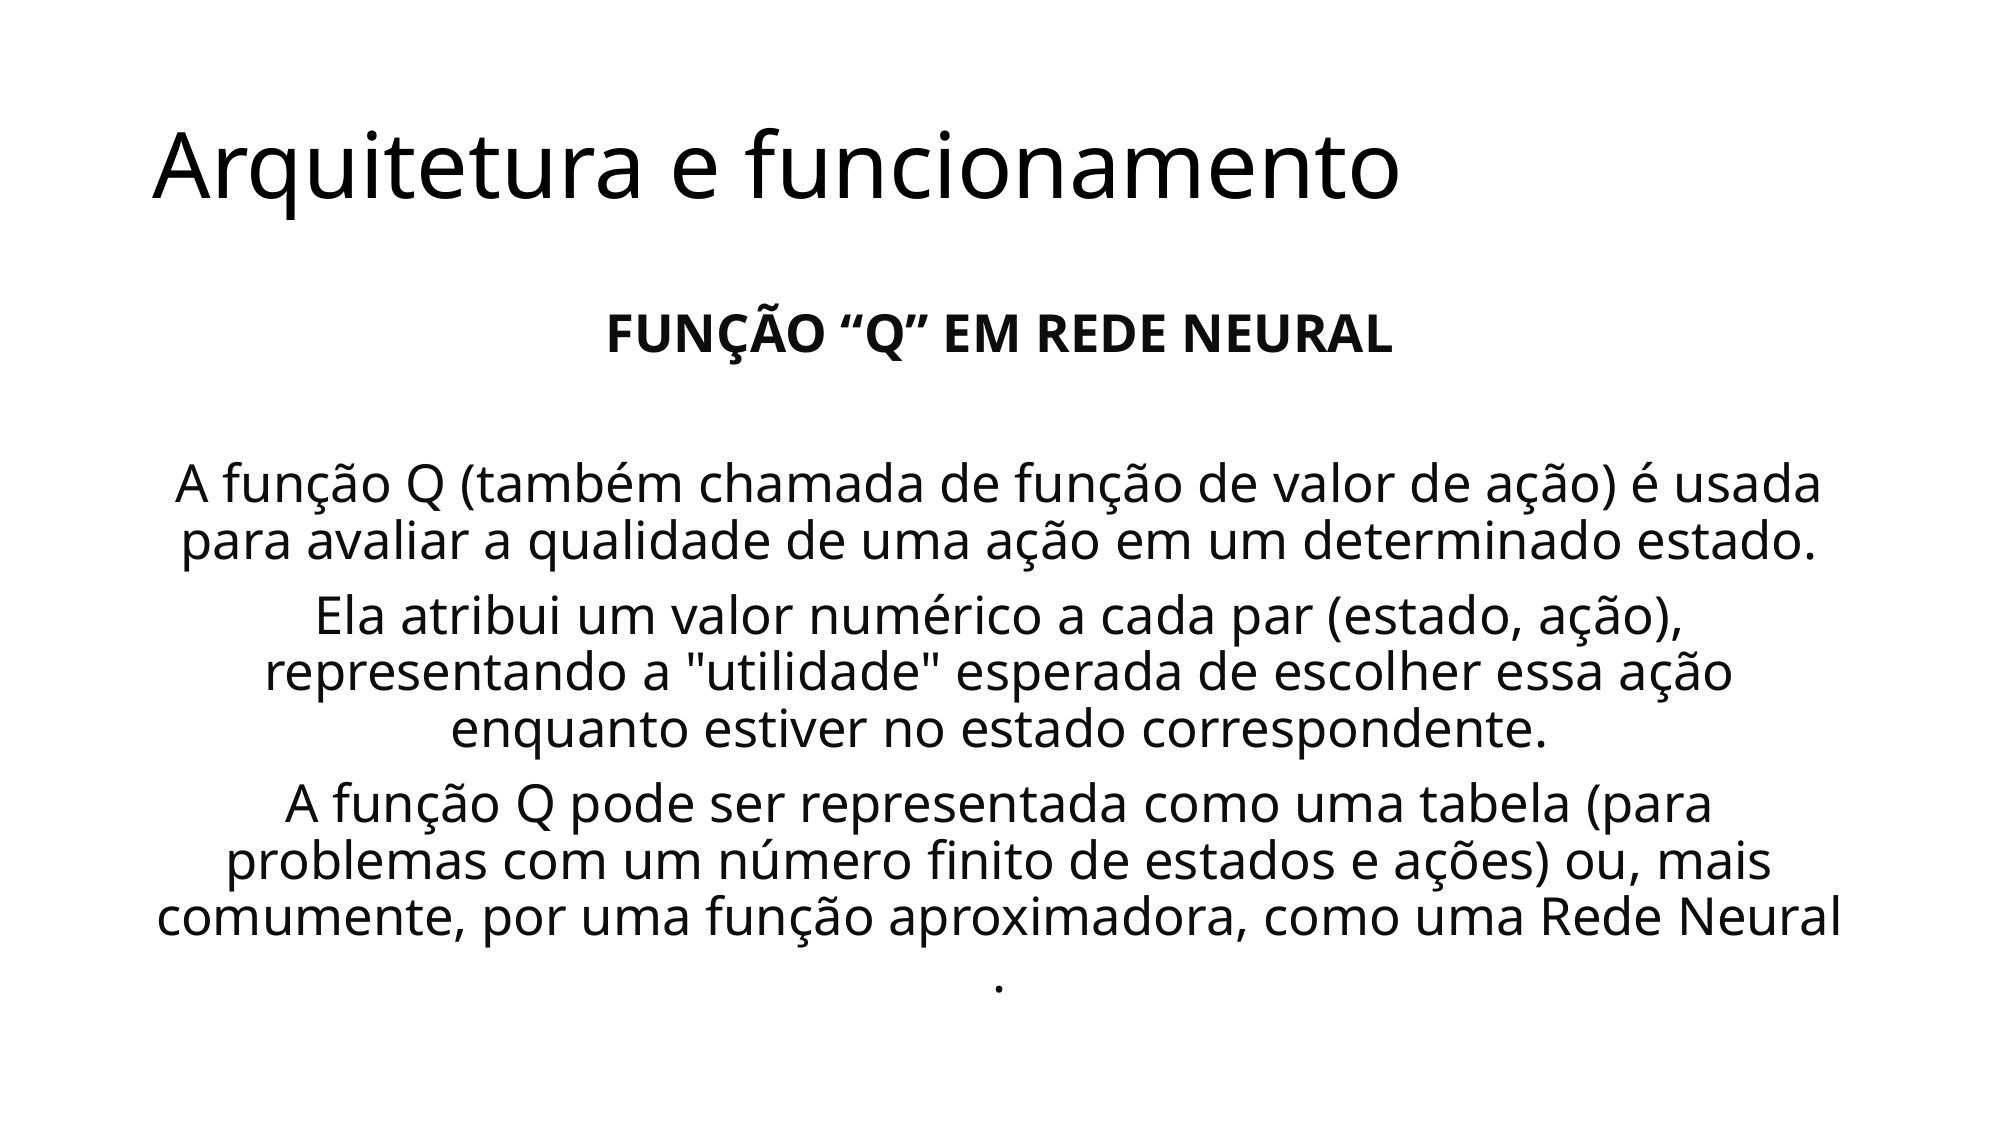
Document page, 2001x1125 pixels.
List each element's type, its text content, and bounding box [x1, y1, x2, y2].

title Arquitetura e funcionamento [137, 59, 1863, 278]
list FUNÇÃO “Q” EM REDE NEURAL A função Q (também chamada de função de valor de ação) é usada para avaliar a qualidade de uma ação em um determinado estado. Ela atribui um valor numérico a cada par (estado, ação), representando a "utilidade" esperada de escolher essa ação enquanto estiver no estado correspondente. A função Q pode ser representada como uma tabela (para problemas com um número finito de estados e ações) ou, mais comumente, por uma função aproximadora, como uma Rede Neural . [137, 299, 1863, 1014]
